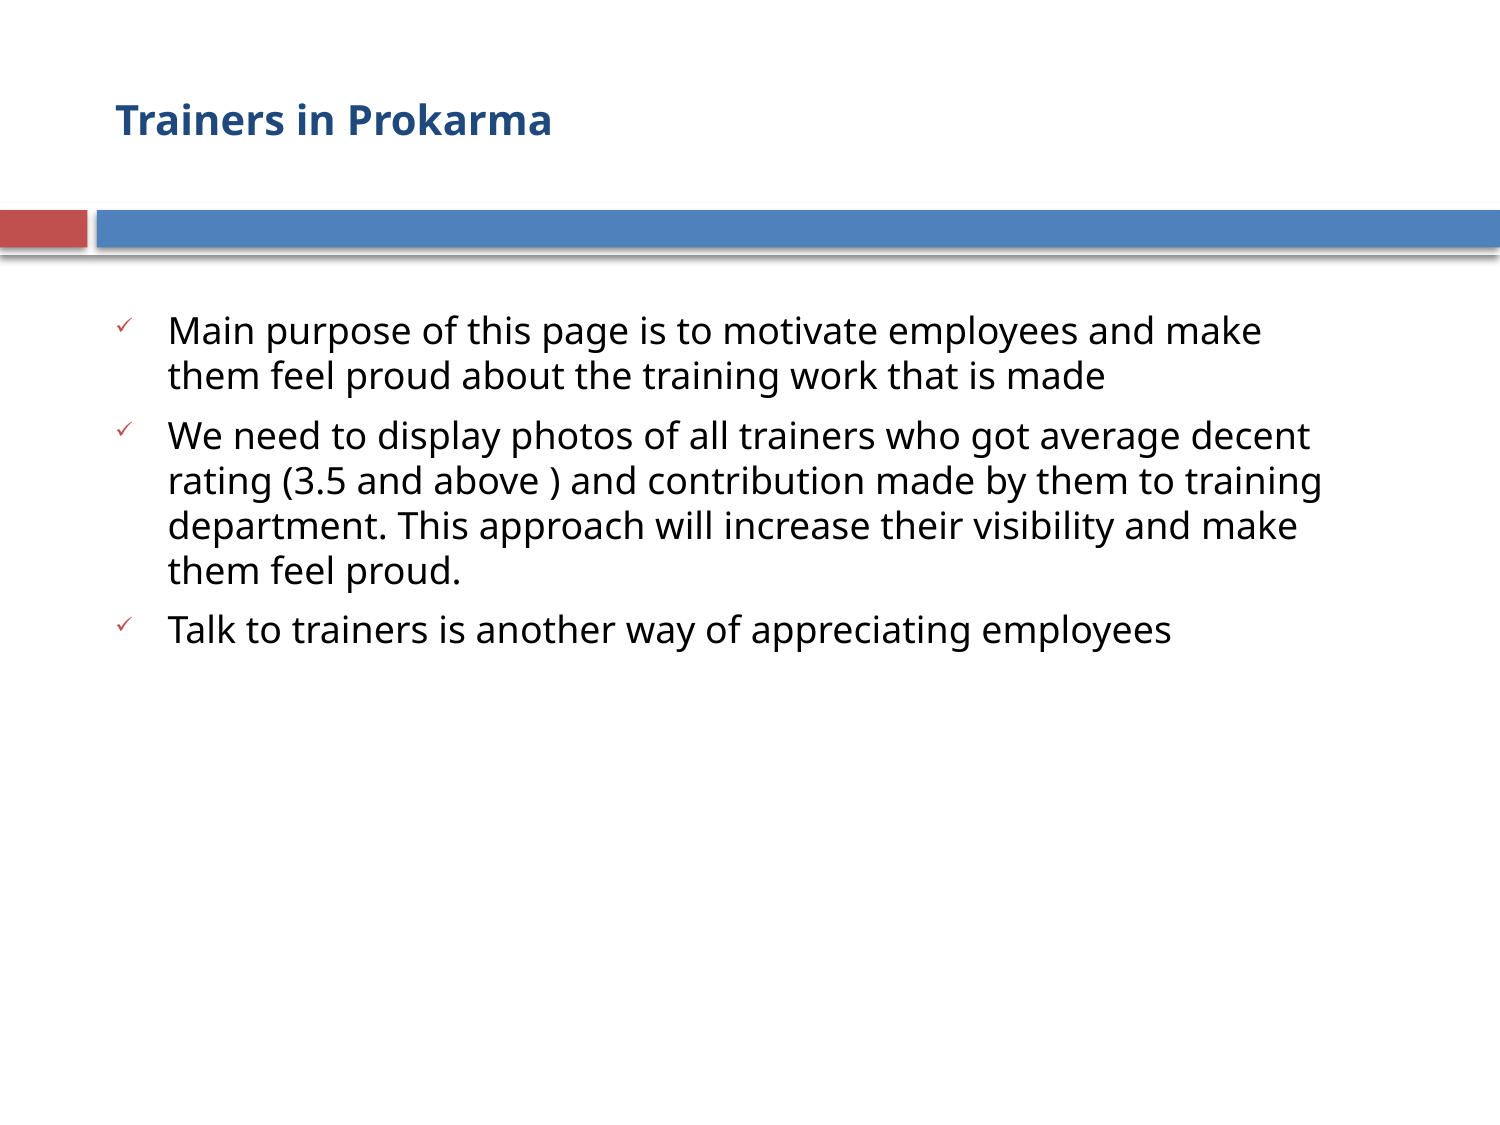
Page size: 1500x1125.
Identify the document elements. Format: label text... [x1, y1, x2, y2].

list Main purpose of this page is to motivate employees and make them feel proud about the training work that is made We need to display photos of all trainers who got average decent rating (3.5 and above ) and contribution made by them to training department. This approach will increase their visibility and make them feel proud. Talk to trainers is another way of appreciating employees [100, 299, 1363, 1050]
title Trainers in Prokarma [100, 37, 1438, 200]
